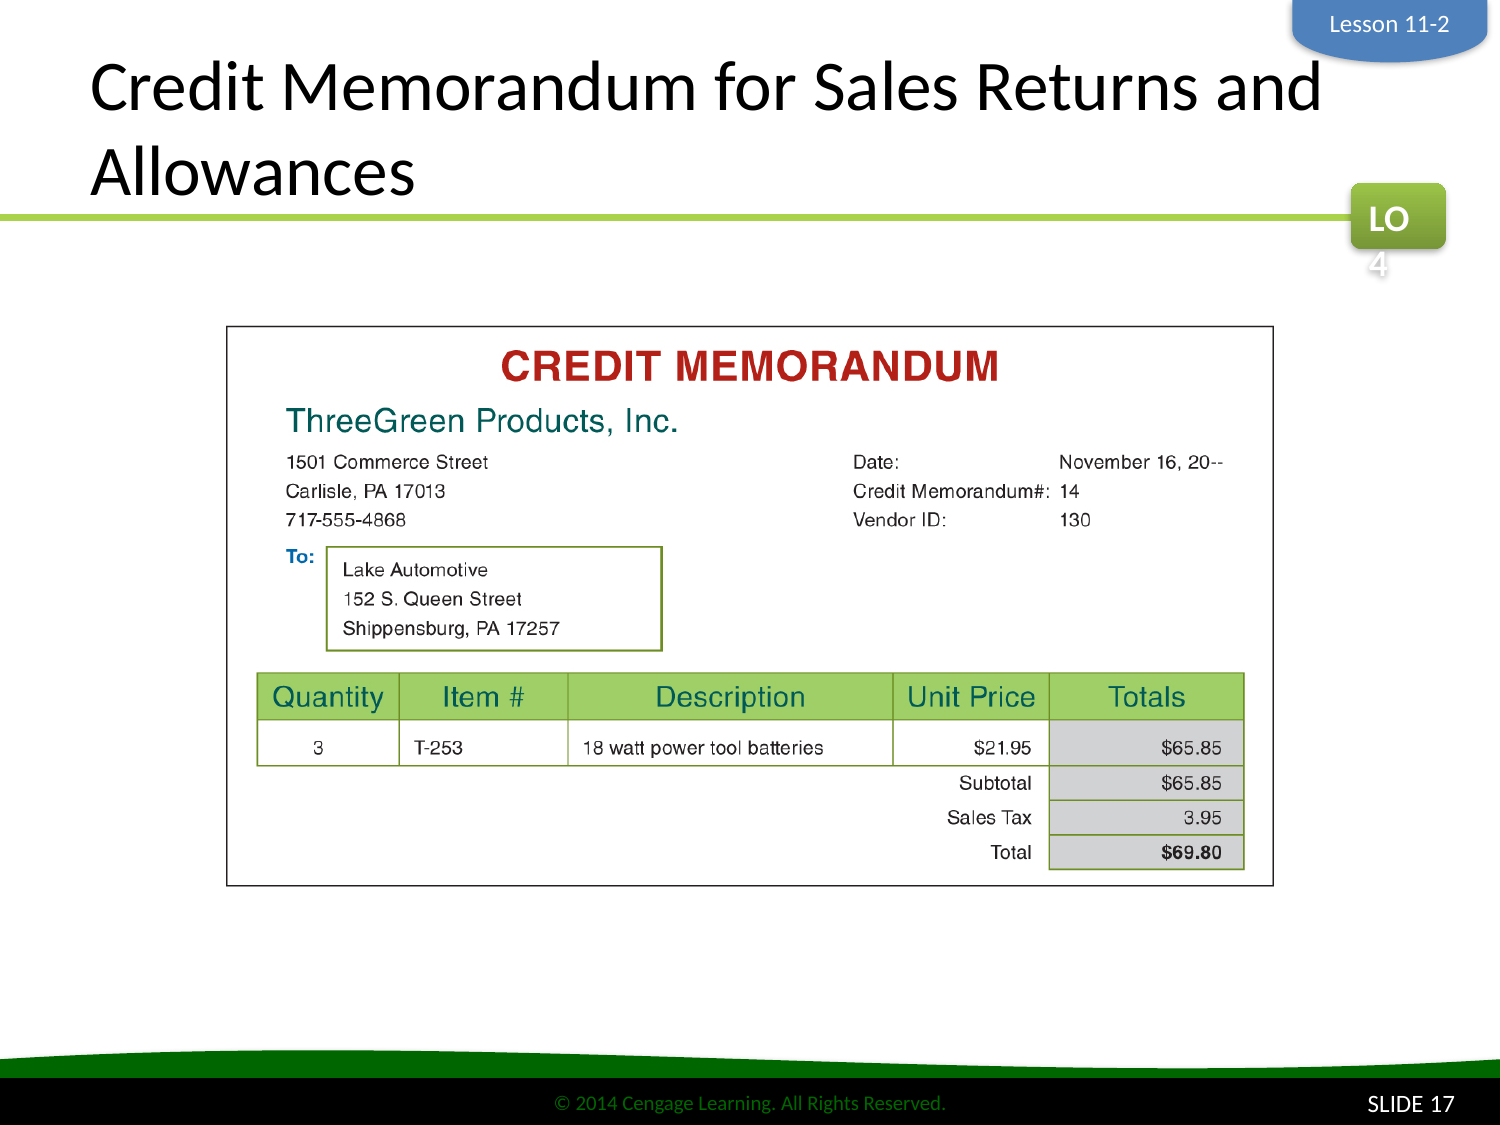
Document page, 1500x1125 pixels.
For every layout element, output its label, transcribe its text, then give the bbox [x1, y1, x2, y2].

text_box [1292, 0, 1488, 63]
title Credit Memorandum for Sales Returns and Allowances [75, 29, 1350, 218]
picture [224, 324, 1276, 889]
text_box LO4 [1350, 183, 1446, 250]
slide_number SLIDE 17 [1170, 1080, 1470, 1125]
